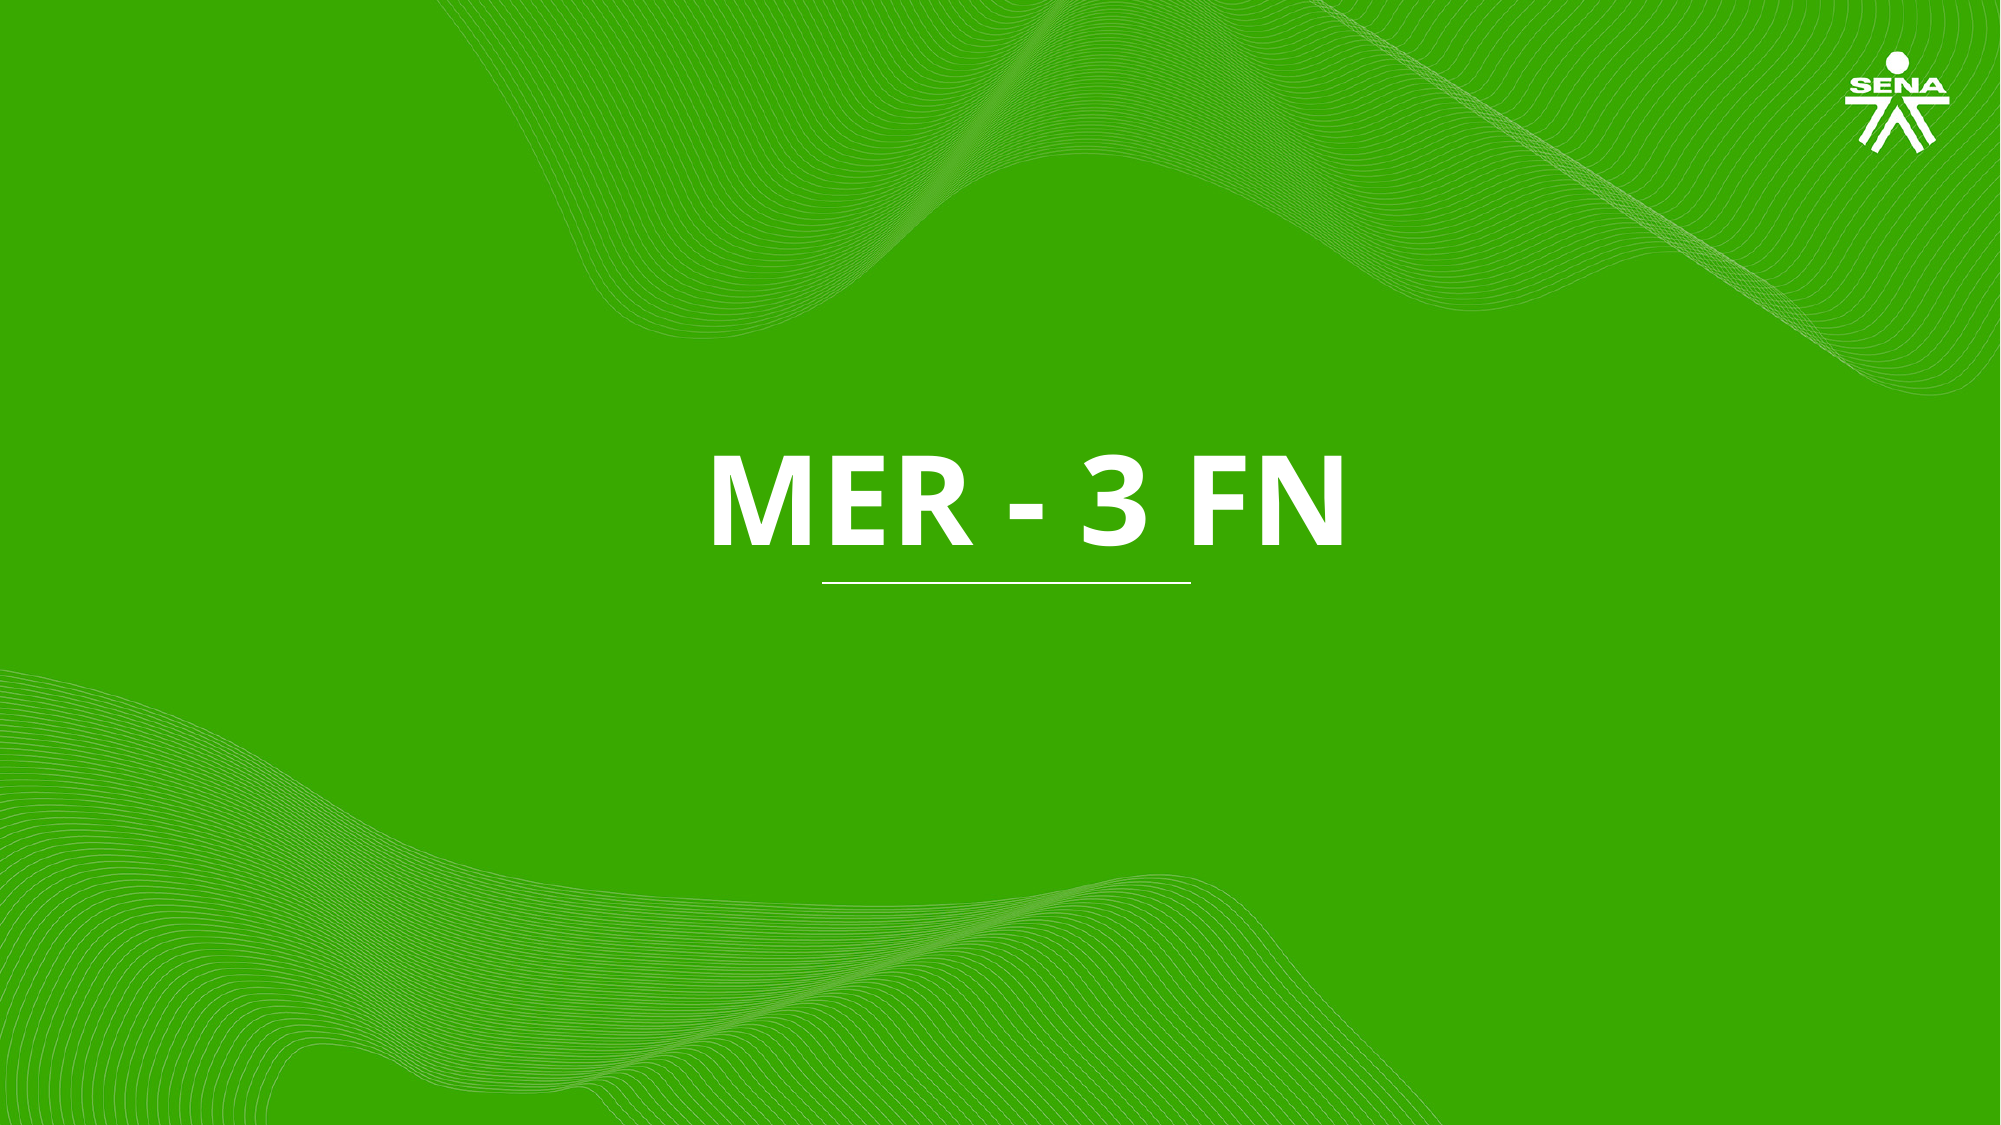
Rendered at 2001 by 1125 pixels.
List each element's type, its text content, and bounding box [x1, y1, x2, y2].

picture [0, 0, 2001, 1125]
text_box MER - 3 FN [578, 413, 1478, 579]
